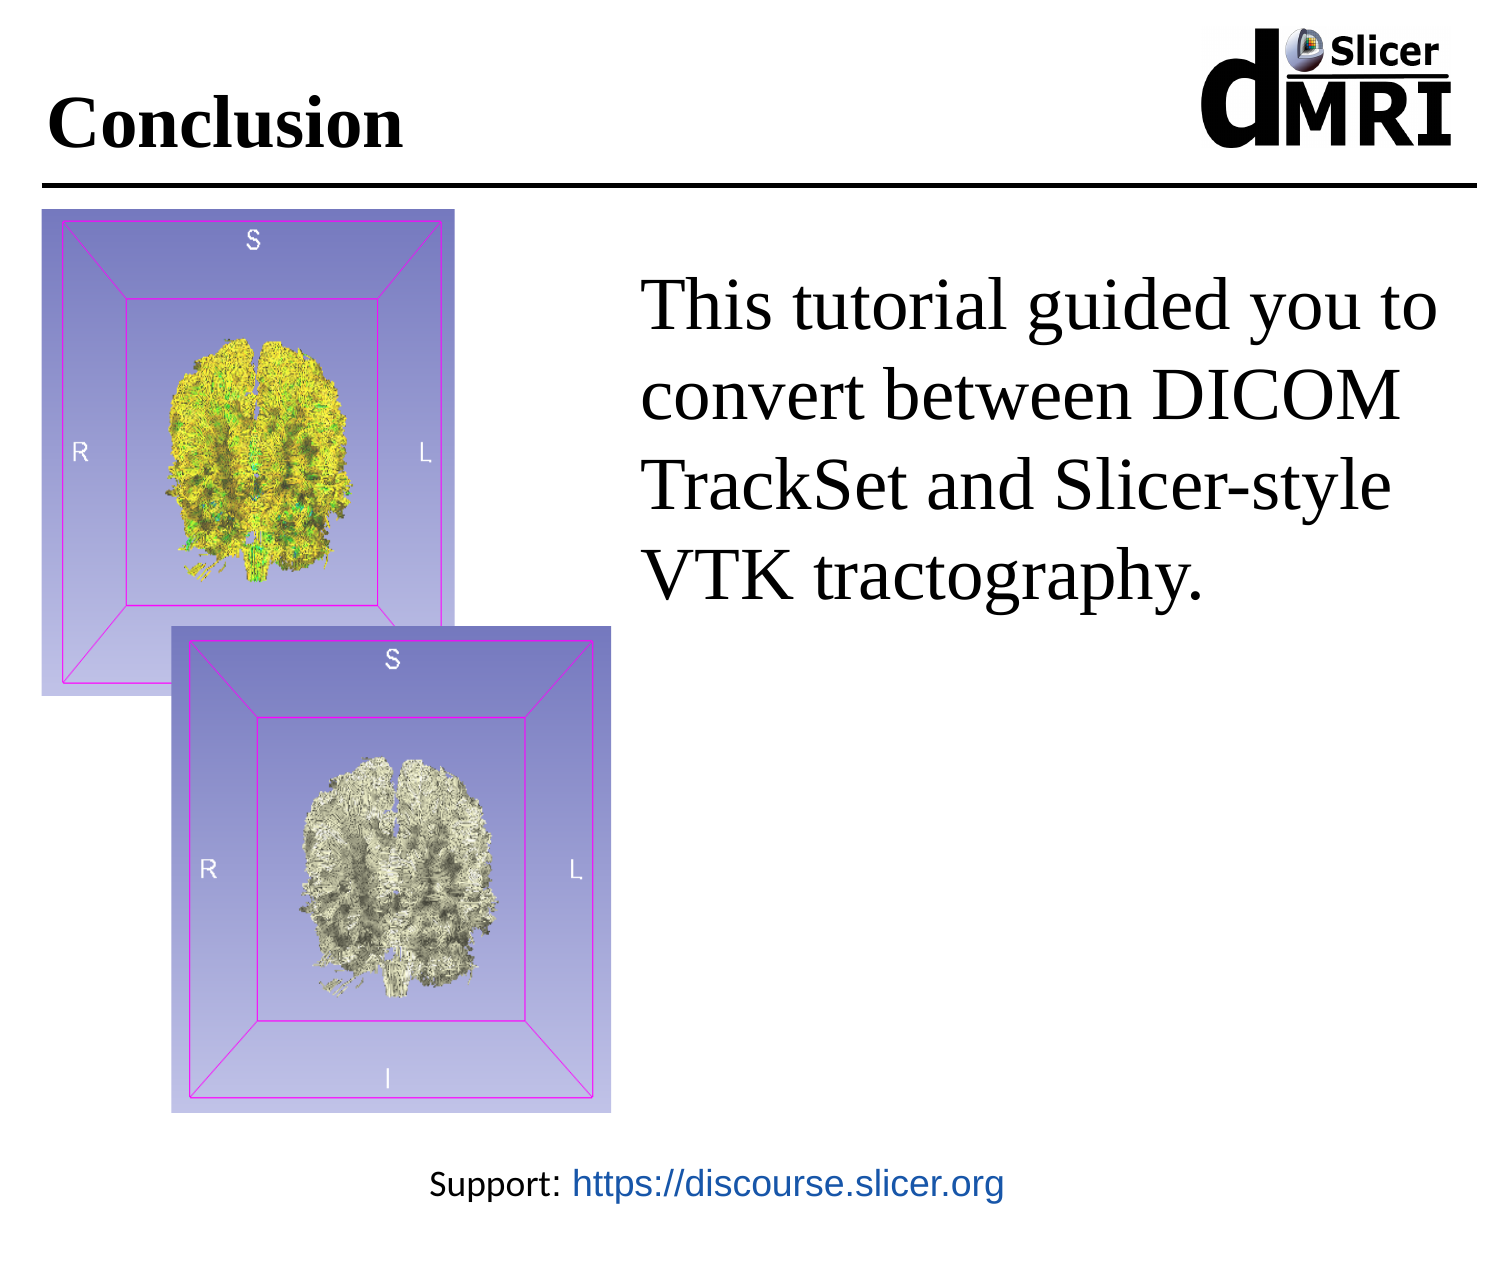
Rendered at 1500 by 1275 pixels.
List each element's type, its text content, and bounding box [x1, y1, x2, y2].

picture [41, 209, 612, 1113]
text_box This tutorial guided you to convert between DICOM TrackSet and Slicer-style VTK tractography. [625, 246, 1500, 622]
text_box Support: https://discourse.slicer.org [414, 1151, 1021, 1212]
picture [1201, 26, 1451, 148]
title Conclusion [31, 0, 1500, 171]
